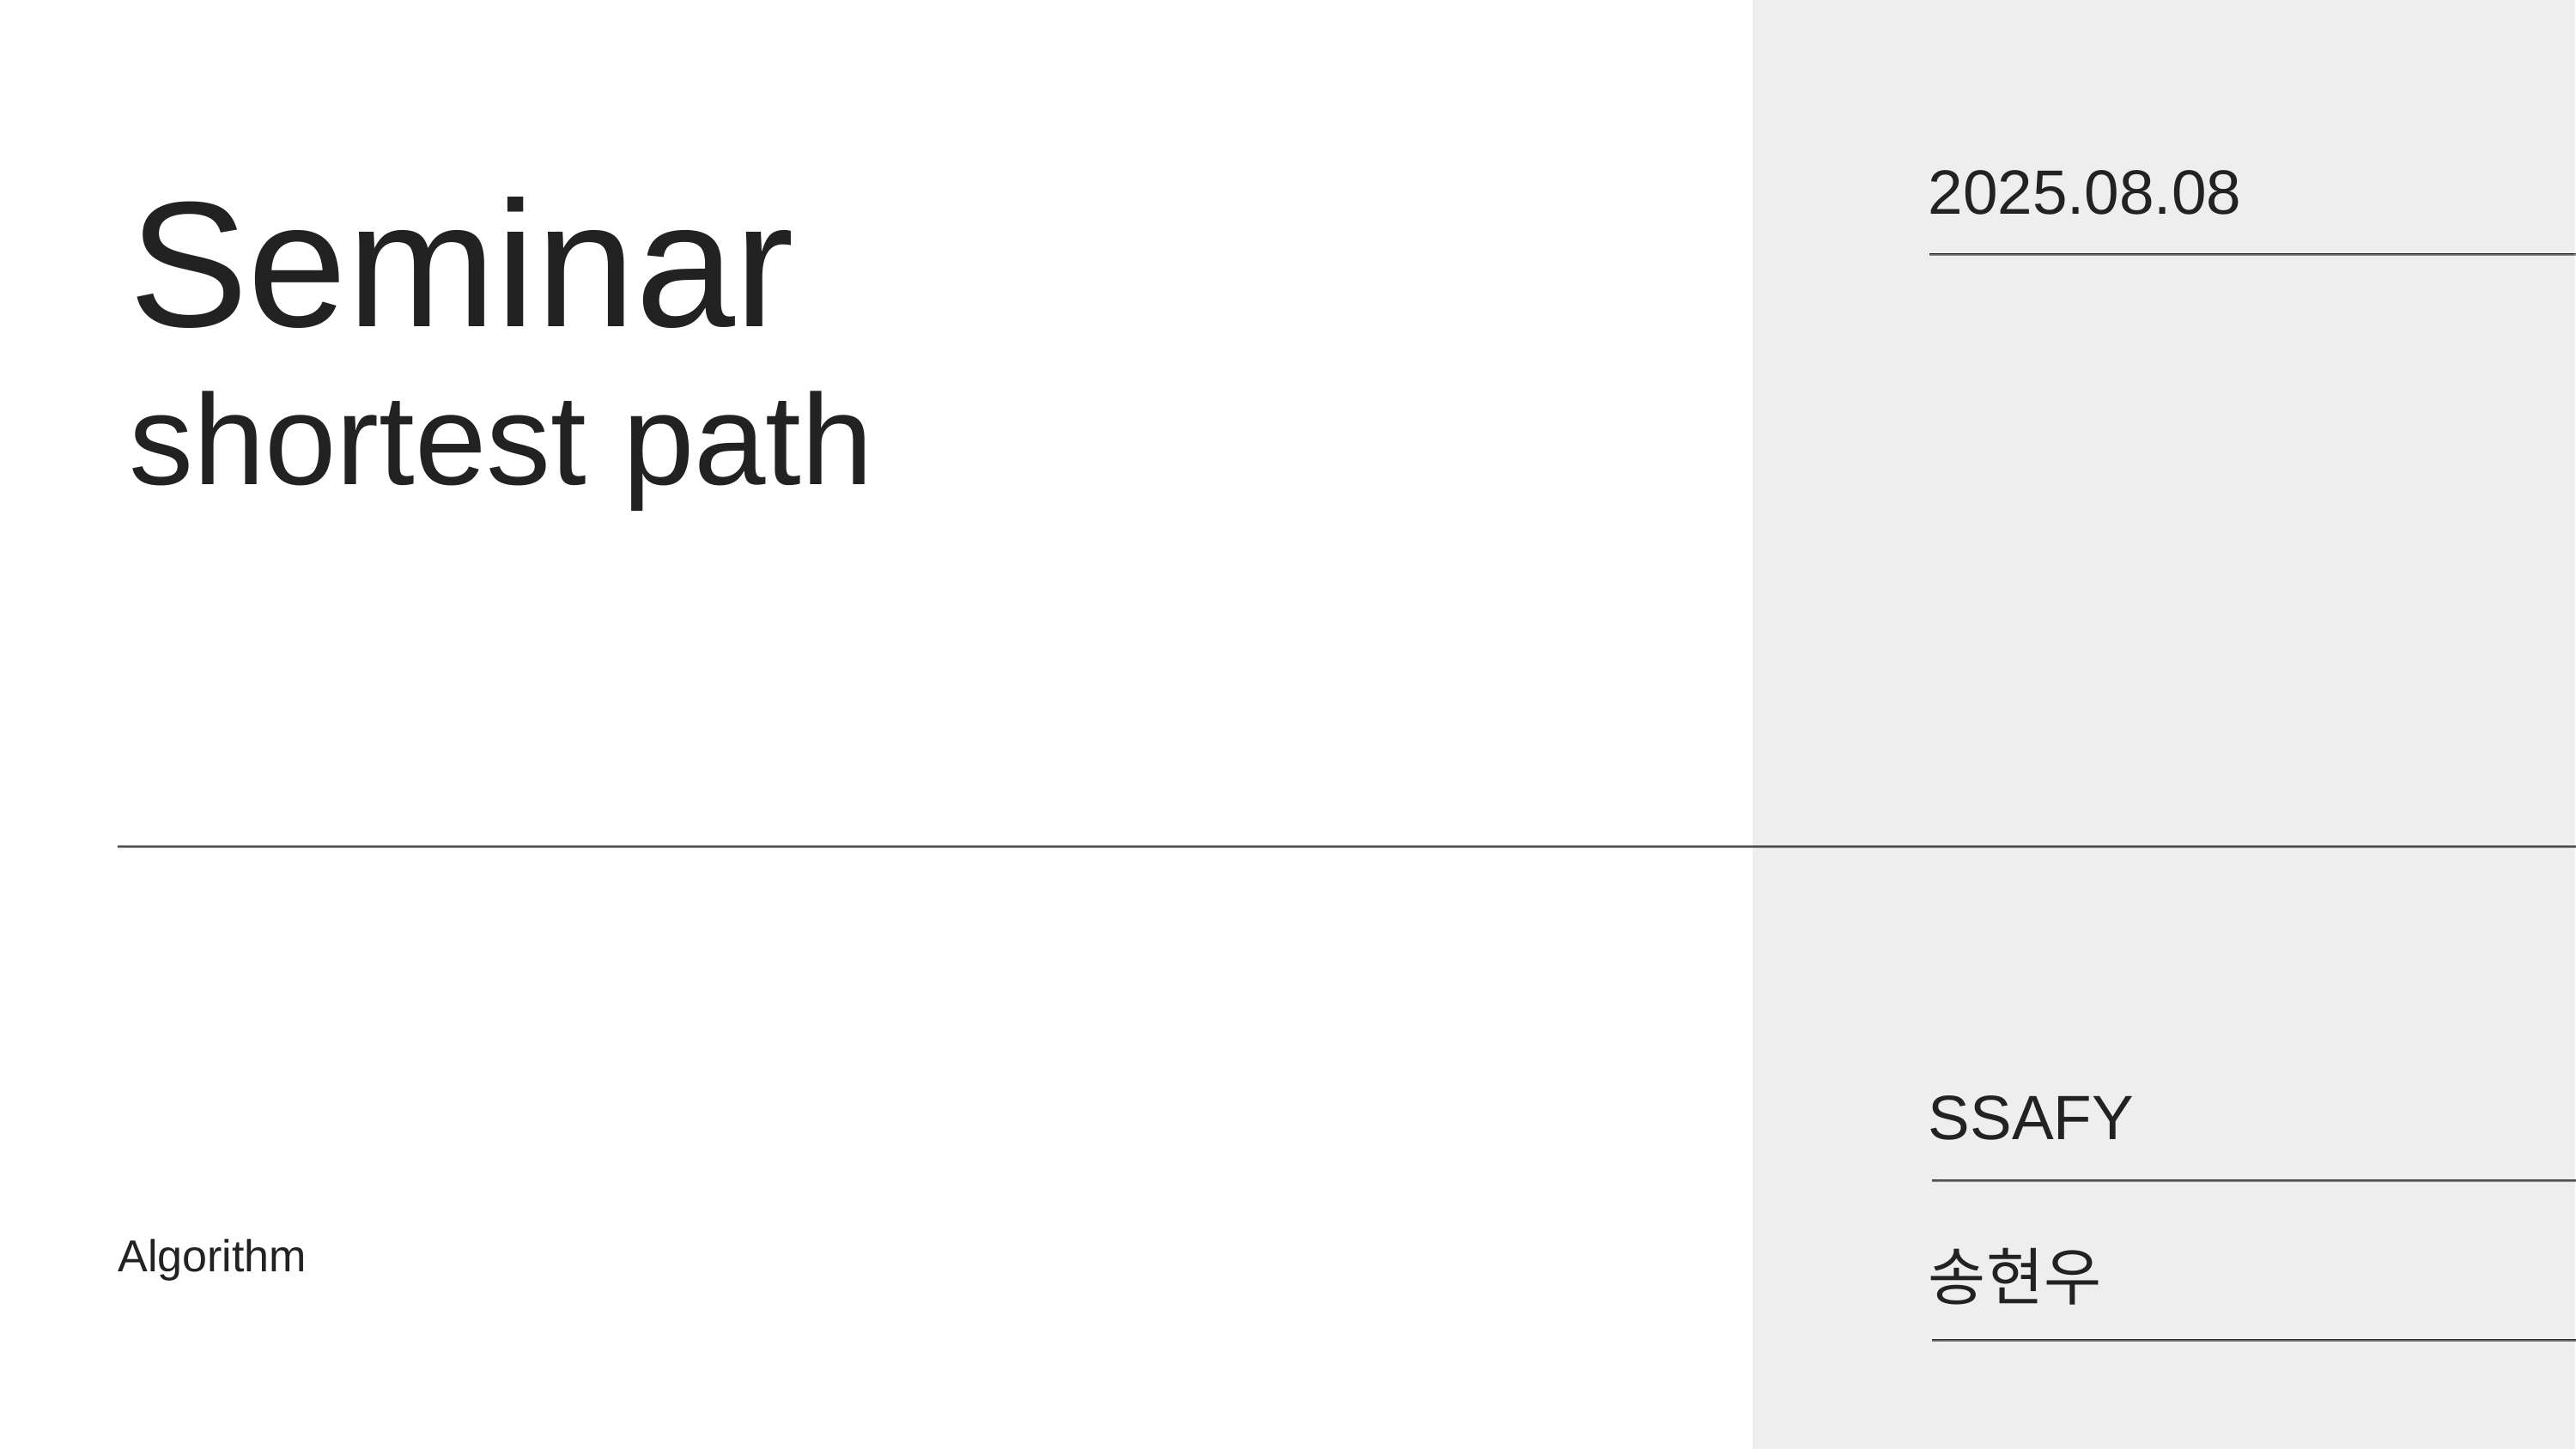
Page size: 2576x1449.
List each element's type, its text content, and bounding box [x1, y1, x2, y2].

text_box Algorithm [118, 1178, 1516, 1313]
text_box Seminar shortest path [129, 111, 1489, 567]
picture [118, 0, 2576, 1449]
